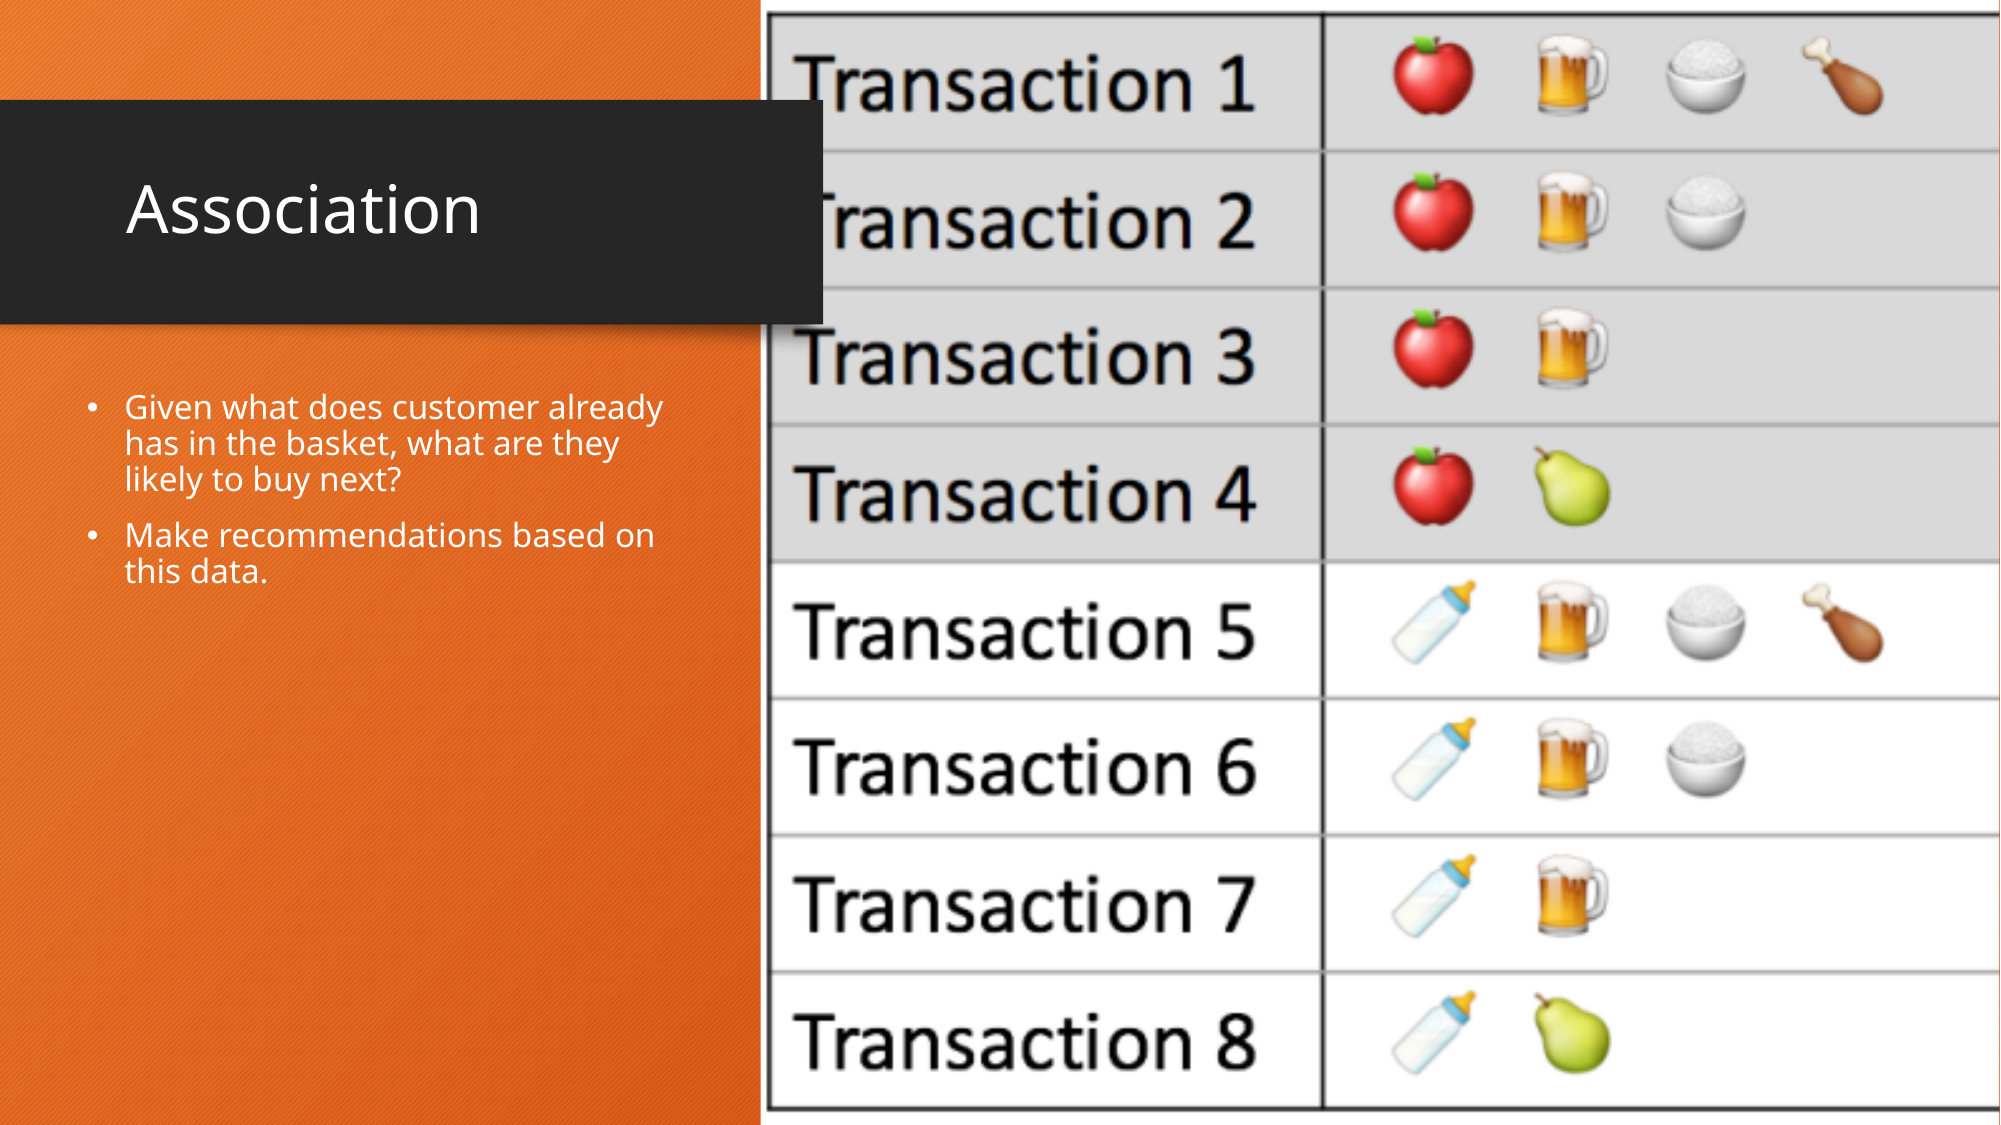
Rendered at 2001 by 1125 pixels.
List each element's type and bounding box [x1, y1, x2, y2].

picture [0, 0, 2000, 1125]
text_box [0, 0, 760, 322]
text_box [0, 357, 760, 1125]
